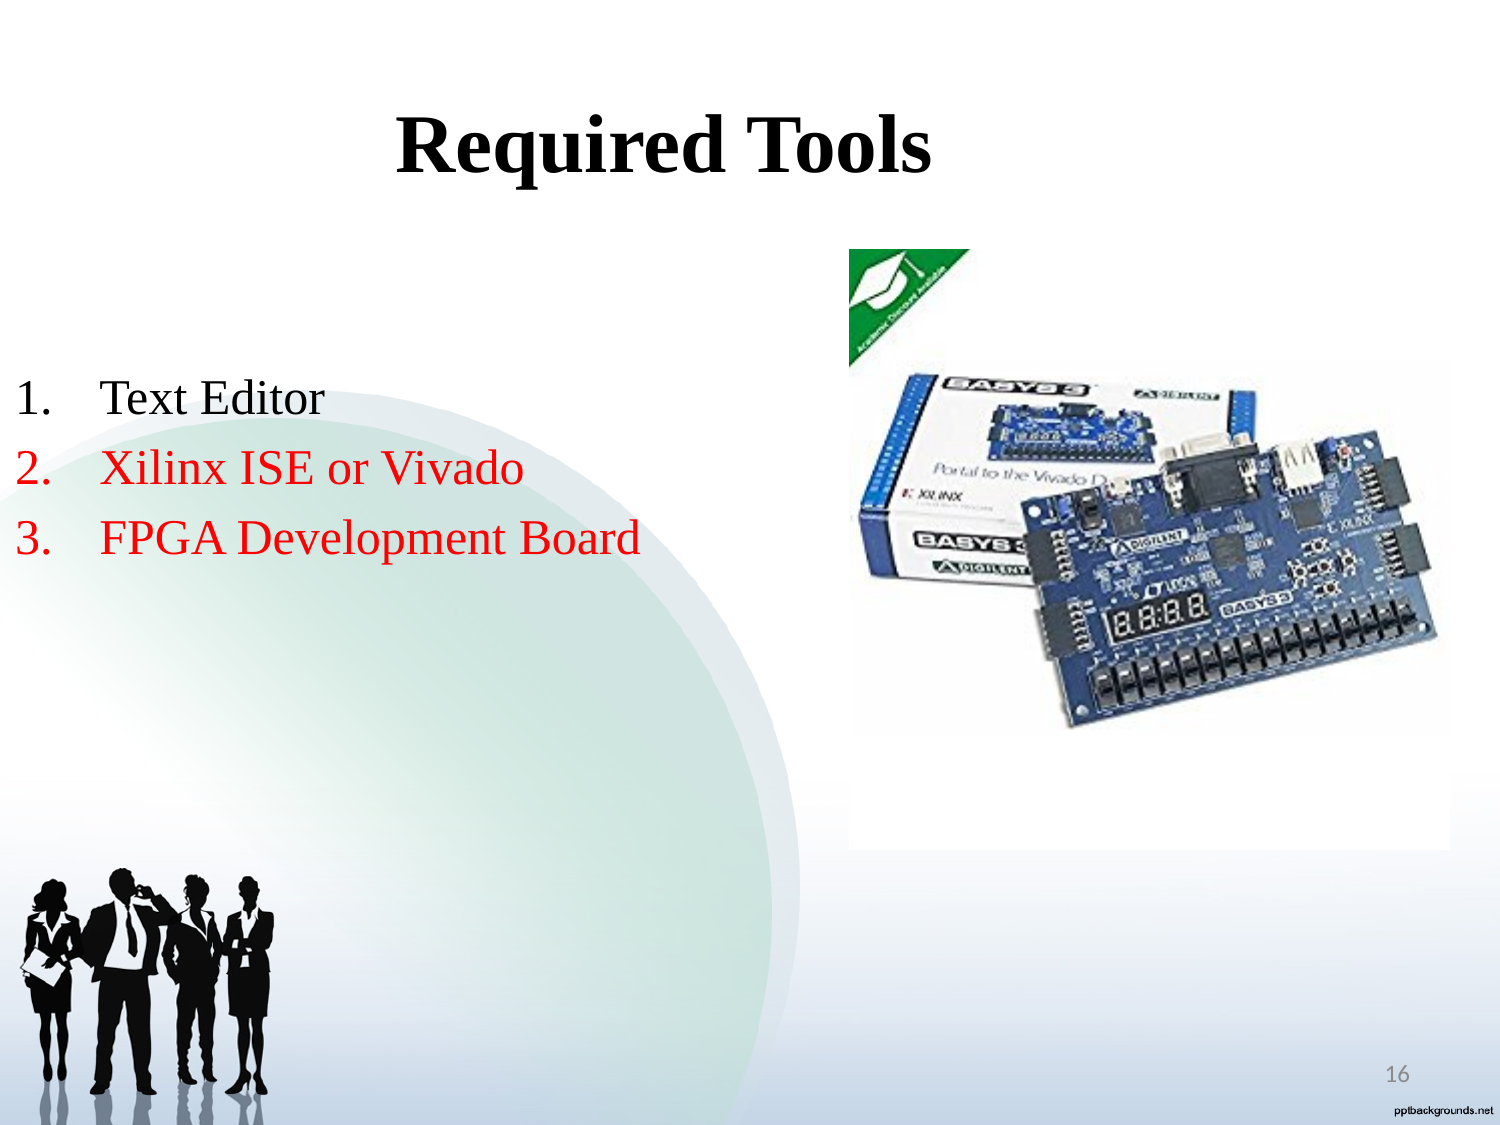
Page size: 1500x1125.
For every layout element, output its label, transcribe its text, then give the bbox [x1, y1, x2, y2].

picture [0, 0, 1500, 1125]
slide_number 16 [1074, 1042, 1425, 1103]
list Text Editor Xilinx ISE or Vivado FPGA Development Board [0, 356, 663, 1005]
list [849, 249, 1451, 851]
title Required Tools [0, 45, 1350, 233]
